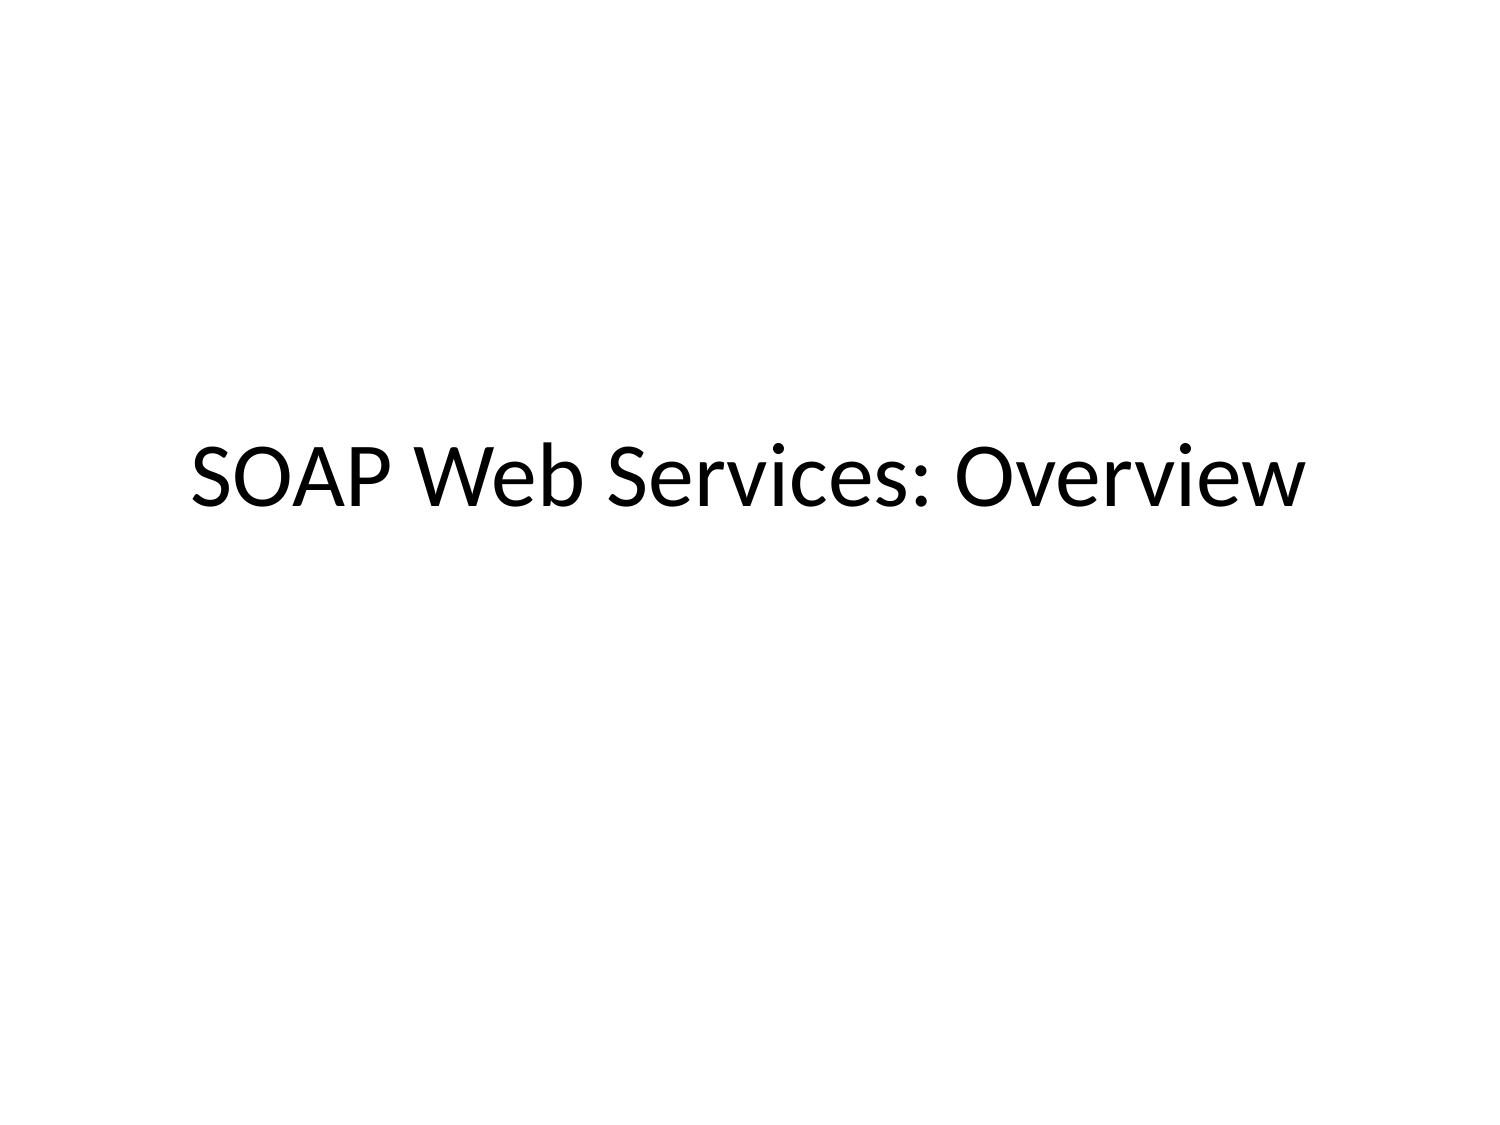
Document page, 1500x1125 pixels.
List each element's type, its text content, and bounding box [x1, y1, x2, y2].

title SOAP Web Services: Overview [112, 349, 1388, 591]
